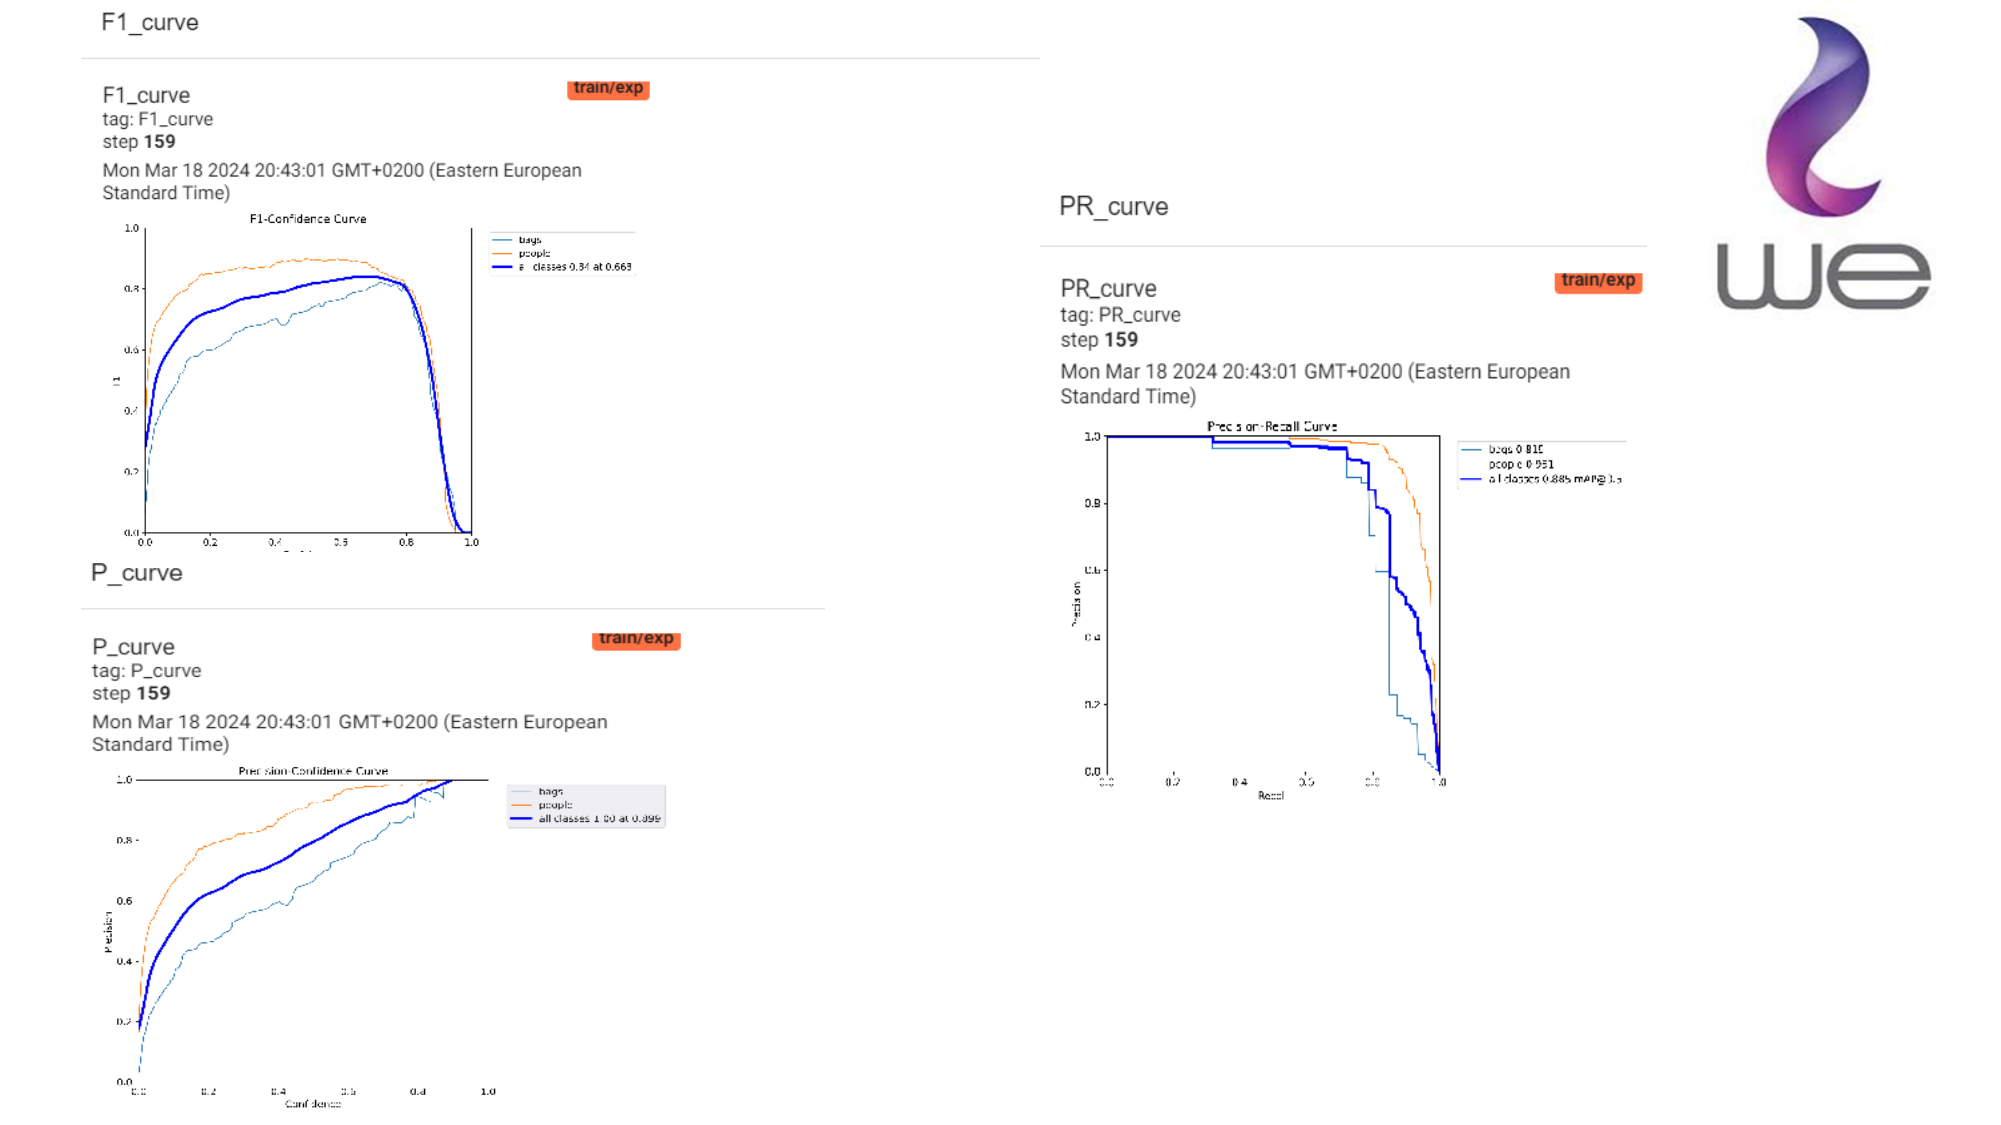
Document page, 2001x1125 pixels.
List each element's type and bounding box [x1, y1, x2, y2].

picture [80, 0, 1041, 1125]
list [1039, 181, 1777, 873]
picture [1647, 0, 2000, 335]
